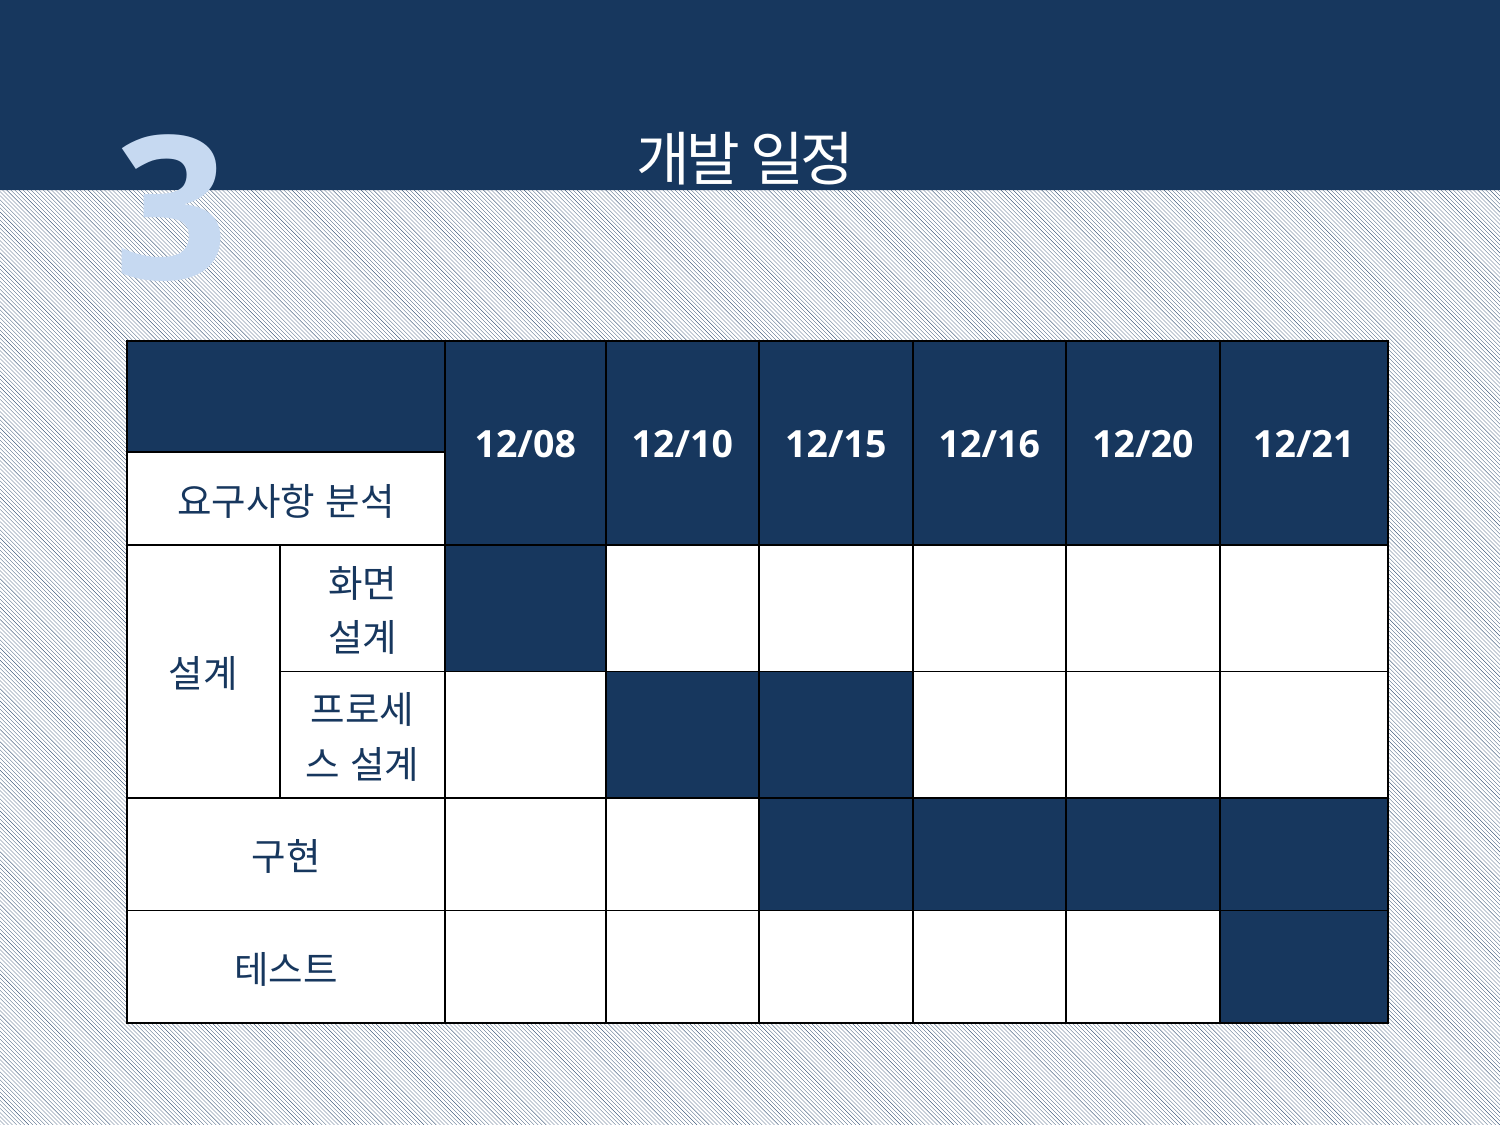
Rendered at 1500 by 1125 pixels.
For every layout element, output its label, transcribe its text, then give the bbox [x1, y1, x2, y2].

table_cell [1067, 799, 1219, 910]
table_cell [1221, 799, 1387, 910]
table_cell [446, 799, 605, 910]
table_cell [1221, 911, 1387, 1022]
table_cell [446, 911, 605, 1022]
table_cell [760, 911, 912, 1022]
text_box 개발 일정 [284, 115, 1421, 281]
table_header 12/15 [760, 342, 912, 544]
text_box 3 [100, 72, 284, 328]
table_cell [1067, 911, 1219, 1022]
table_cell [607, 911, 758, 1022]
table_cell [760, 672, 912, 797]
table_header [128, 342, 444, 451]
table_cell [760, 546, 912, 671]
table_cell 요구사항 분석 [128, 453, 444, 544]
table_cell [760, 799, 912, 910]
table_cell 구현 [128, 799, 444, 910]
table_cell [1067, 546, 1219, 671]
table_header 12/21 [1221, 342, 1387, 544]
table_cell [446, 672, 605, 797]
table_cell [914, 911, 1065, 1022]
table_cell [607, 546, 758, 671]
table_cell [914, 672, 1065, 797]
table_cell [1067, 672, 1219, 797]
table_cell 화면 설계 [281, 546, 444, 671]
text_box [0, 0, 1500, 192]
table_header 12/08 [446, 342, 605, 544]
table_cell [914, 546, 1065, 671]
text_box 개발 일정 [70, 115, 100, 281]
table_cell [607, 799, 758, 910]
table_cell [446, 546, 605, 671]
table_header 12/10 [607, 342, 758, 544]
table_cell [607, 672, 758, 797]
table_cell [1221, 546, 1387, 671]
table_cell 테스트 [128, 911, 444, 1022]
table_cell 프로세스 설계 [281, 672, 444, 797]
table_cell [914, 799, 1065, 910]
table_cell [1221, 672, 1387, 797]
table_header 12/16 [914, 342, 1065, 544]
table_header 12/20 [1067, 342, 1219, 544]
table_cell 설계 [128, 546, 279, 797]
